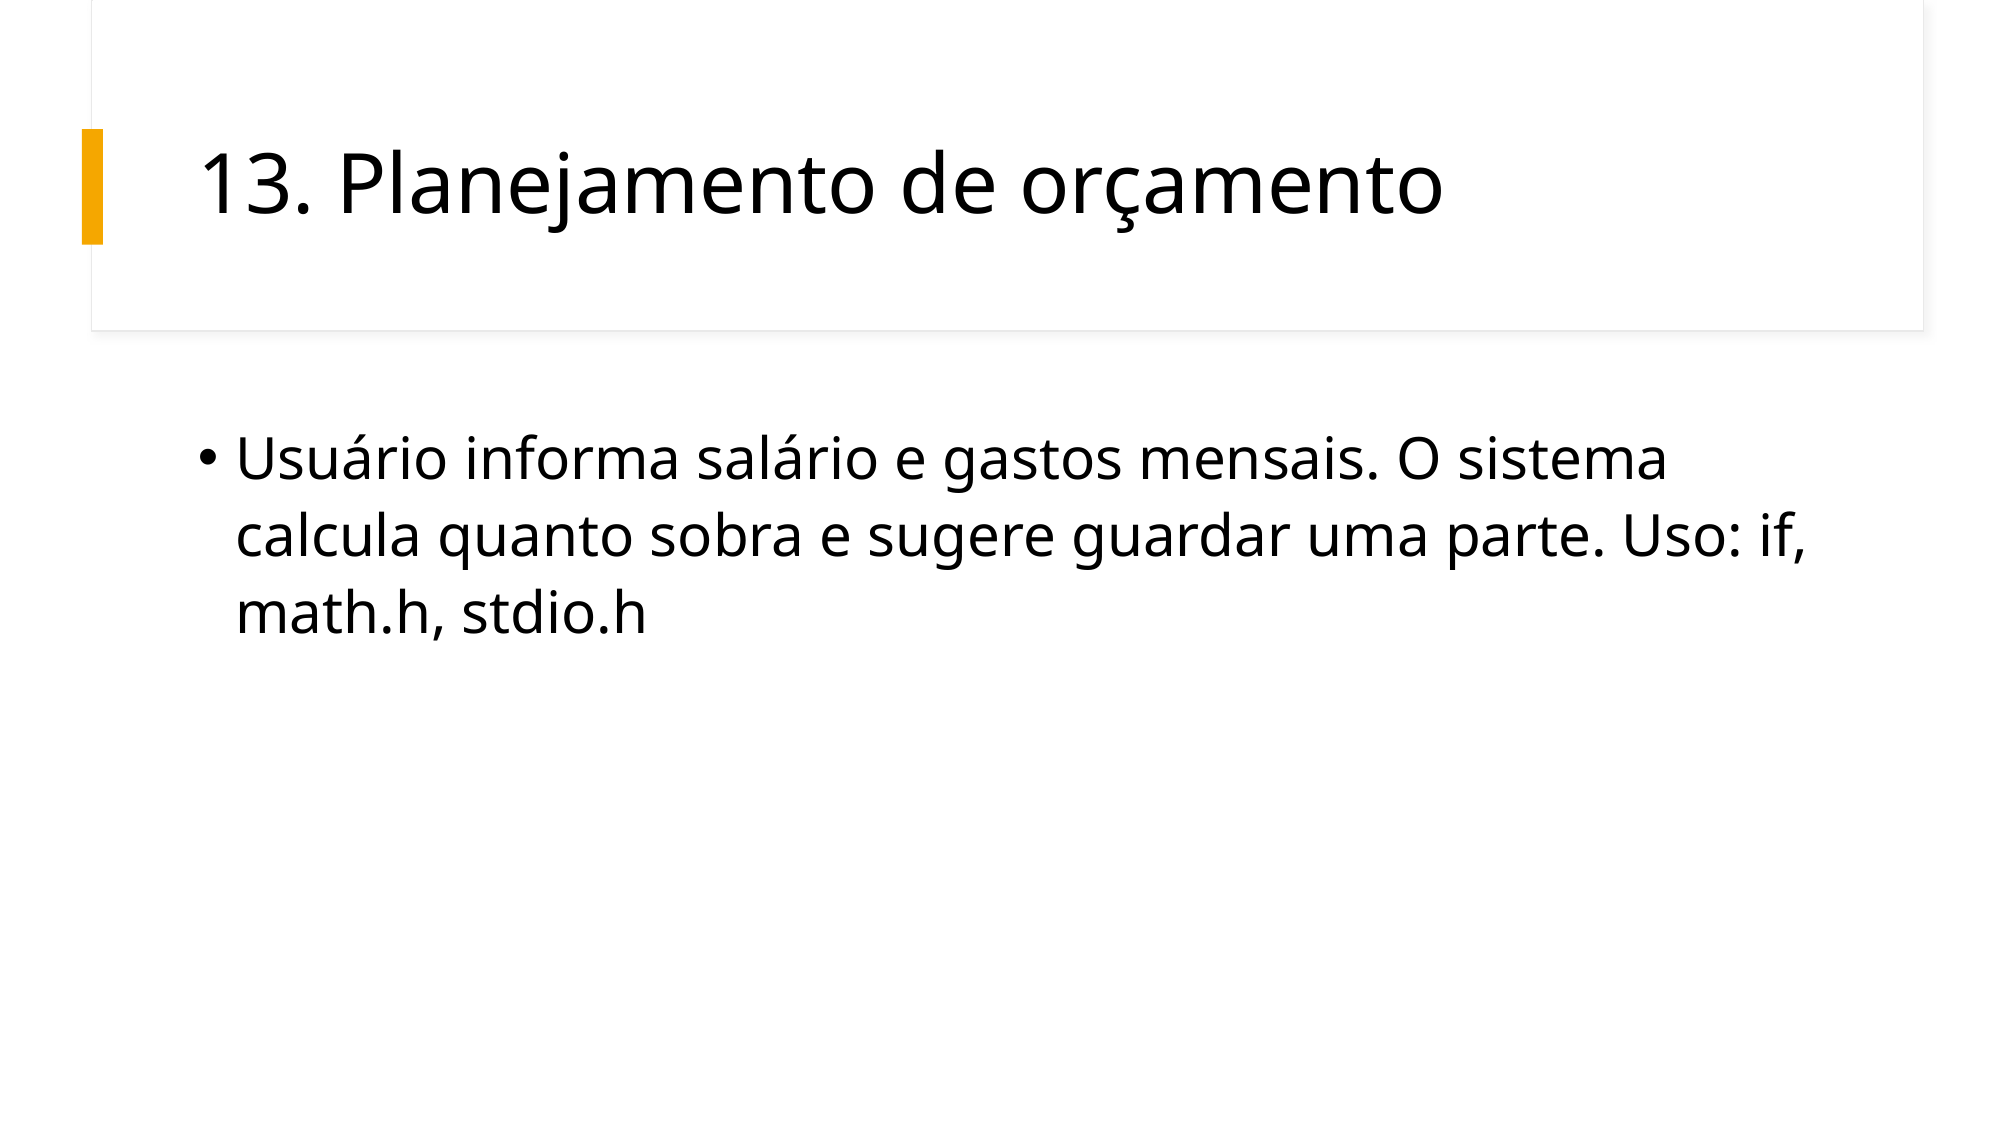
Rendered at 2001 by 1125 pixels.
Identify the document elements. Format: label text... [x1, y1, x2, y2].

list Usuário informa salário e gastos mensais. O sistema calcula quanto sobra e sugere guardar uma parte. Uso: if, math.h, stdio.h [183, 406, 1851, 1013]
title 13. Planejamento de orçamento [183, 90, 1851, 284]
